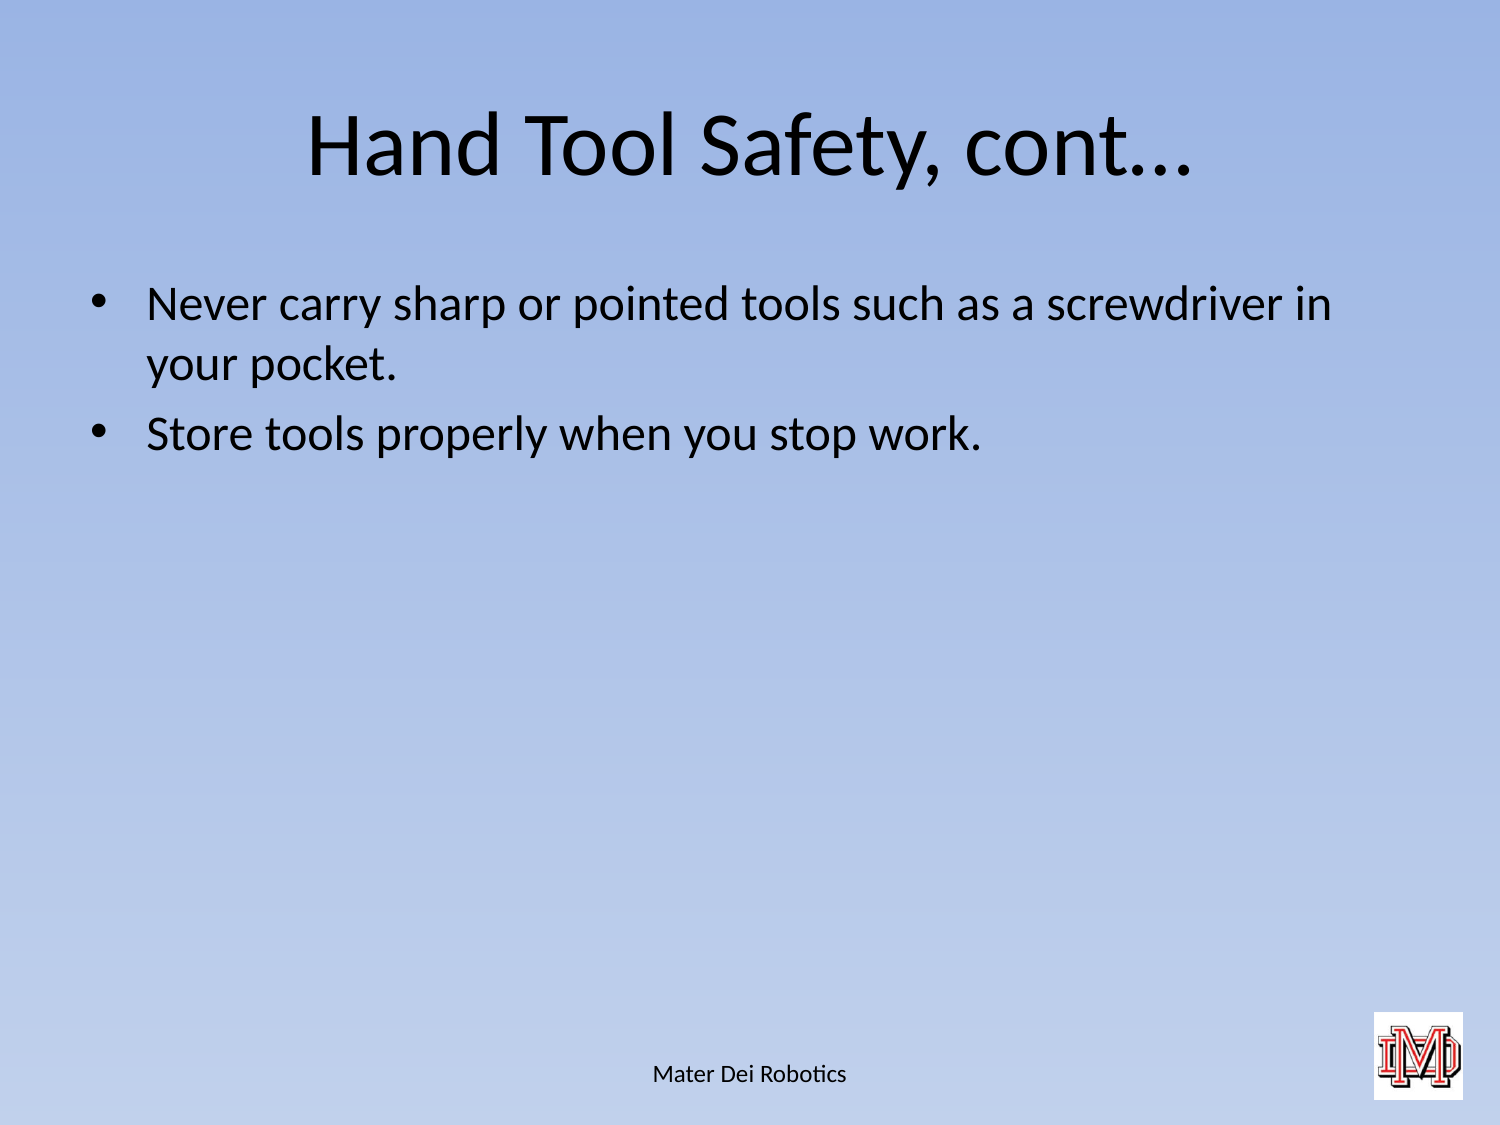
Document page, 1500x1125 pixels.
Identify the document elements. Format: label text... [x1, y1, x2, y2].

title Hand Tool Safety, cont… [75, 45, 1425, 233]
picture [1374, 1012, 1463, 1100]
list Never carry sharp or pointed tools such as a screwdriver in your pocket. Store tools properly when you stop work. [75, 262, 1425, 1005]
footer Mater Dei Robotics [512, 1042, 988, 1103]
